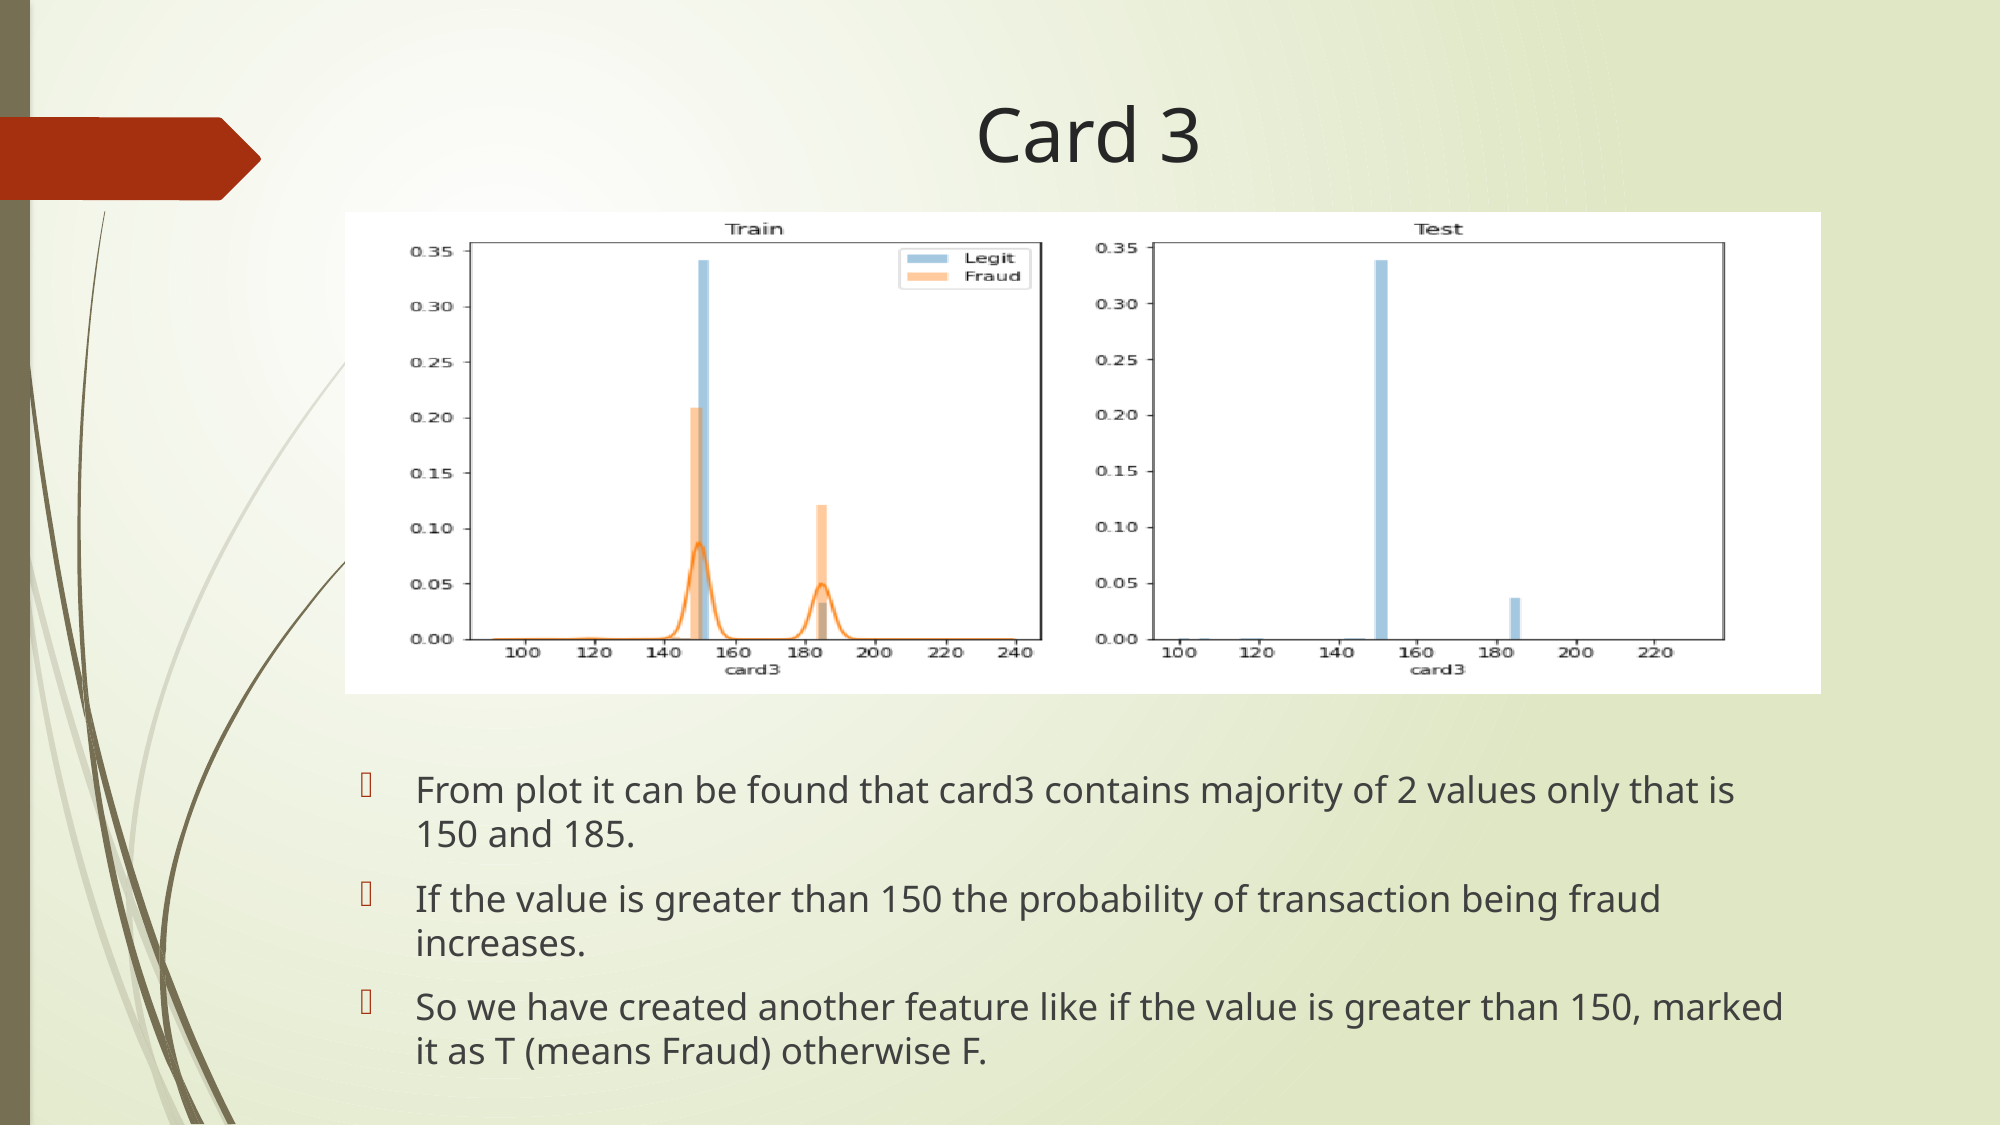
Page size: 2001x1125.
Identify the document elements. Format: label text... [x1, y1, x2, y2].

title Card 3 [358, 79, 1821, 212]
list From plot it can be found that card3 contains majority of 2 values only that is 150 and 185. If the value is greater than 150 the probability of transaction being fraud increases. So we have created another feature like if the value is greater than 150, marked it as T (means Fraud) otherwise F. [345, 759, 1821, 1080]
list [345, 212, 1821, 694]
